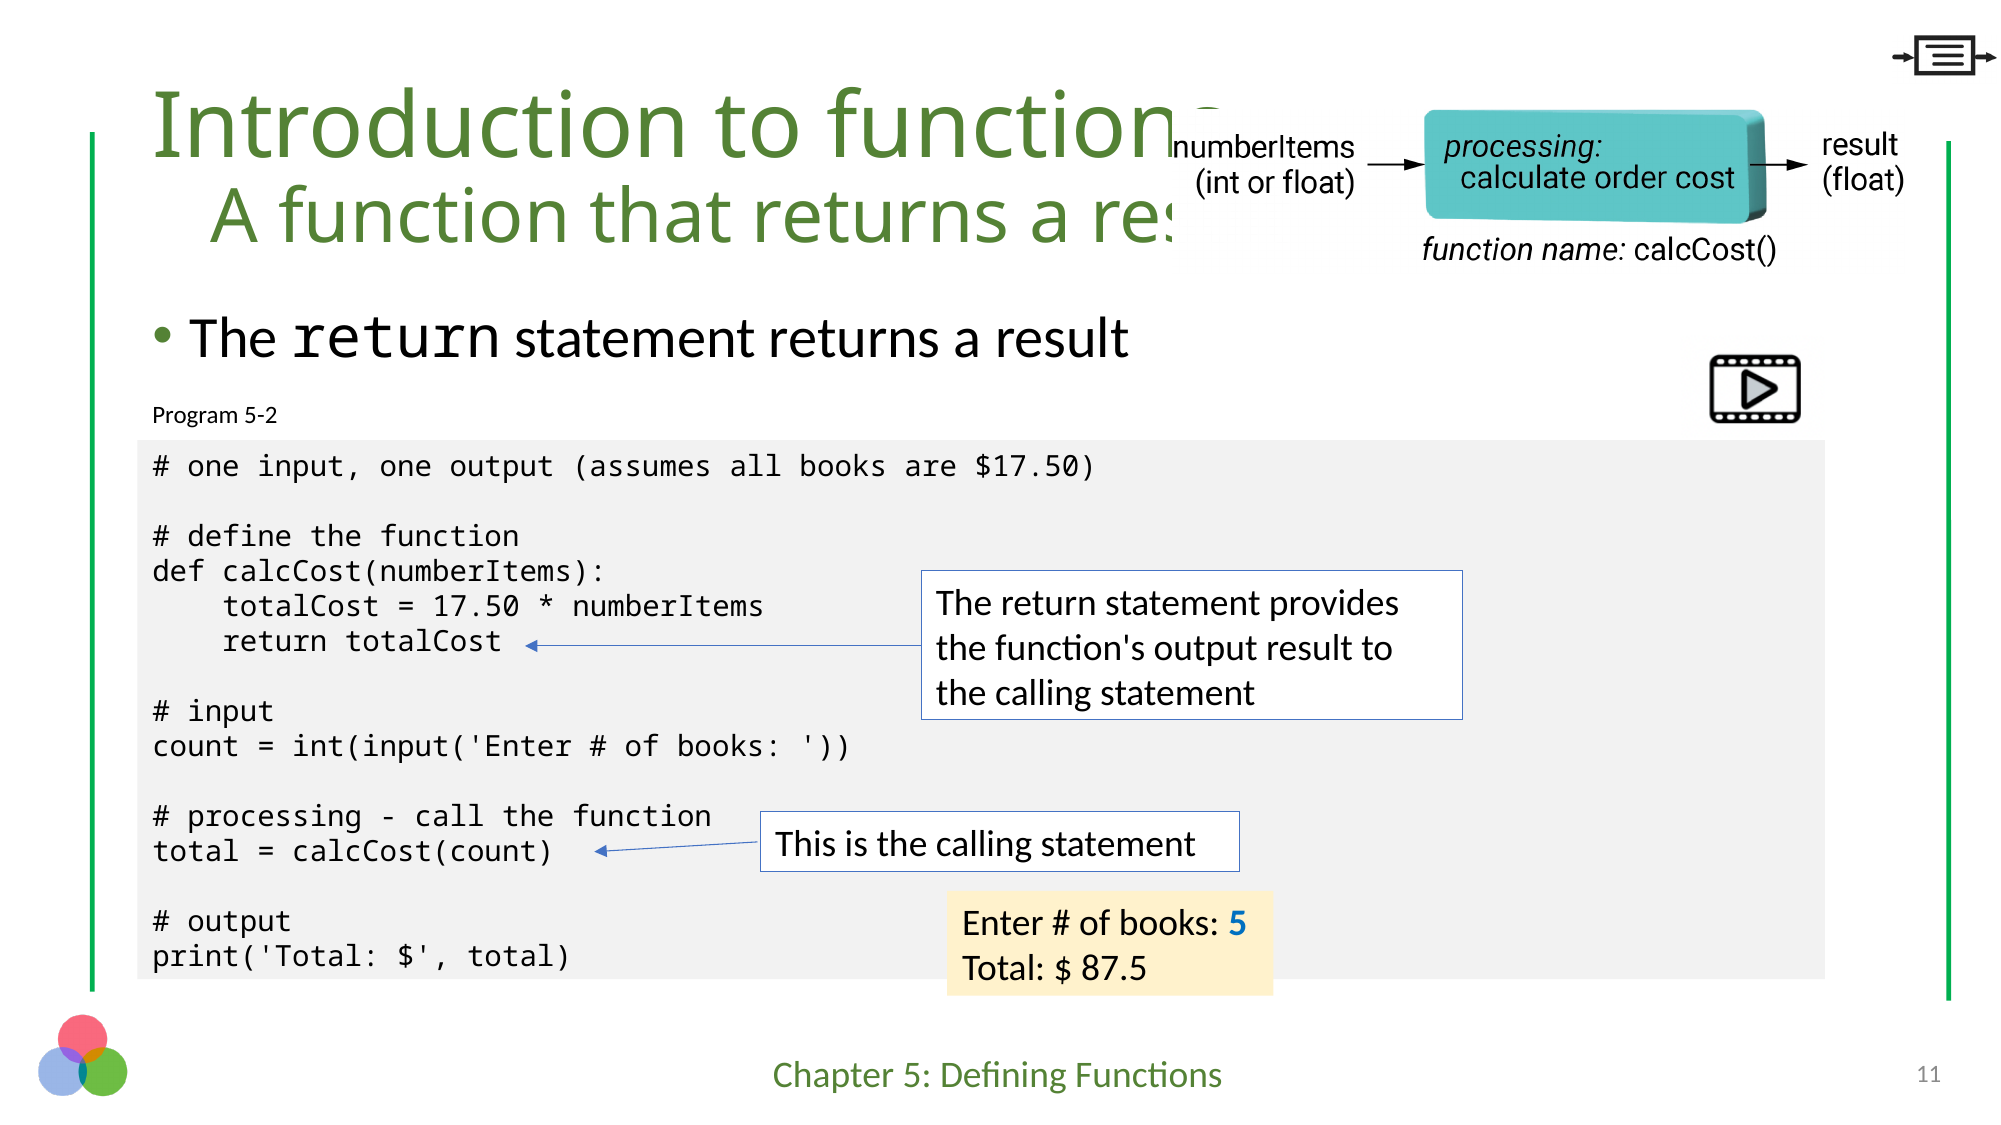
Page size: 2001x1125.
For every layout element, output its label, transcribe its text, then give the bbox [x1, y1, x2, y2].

text_box Enter # of books: 5 Total: $ 87.5 [947, 890, 1274, 996]
list The return statement returns a result [137, 299, 1863, 403]
text_box # one input, one output (assumes all books are $17.50) # define the function def calcCost(numberItems): totalCost = 17.50 * numberItems return totalCost # input count = int(input('Enter # of books: ')) # processing - call the function total = calcCost(count) # output print('Total: $', total) [137, 440, 1825, 980]
picture [1172, 109, 1905, 275]
picture [1680, 335, 1825, 438]
title Introduction to functions A function that returns a result [137, 59, 1863, 278]
picture [34, 1011, 131, 1100]
text_box The return statement provides the function's output result to the calling statement [921, 570, 1463, 720]
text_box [594, 841, 758, 852]
text_box This is the calling statement [760, 811, 1240, 872]
slide_number 11 [1506, 1042, 1957, 1103]
picture [1892, 35, 1997, 84]
text_box Program 5-2 [137, 391, 442, 437]
